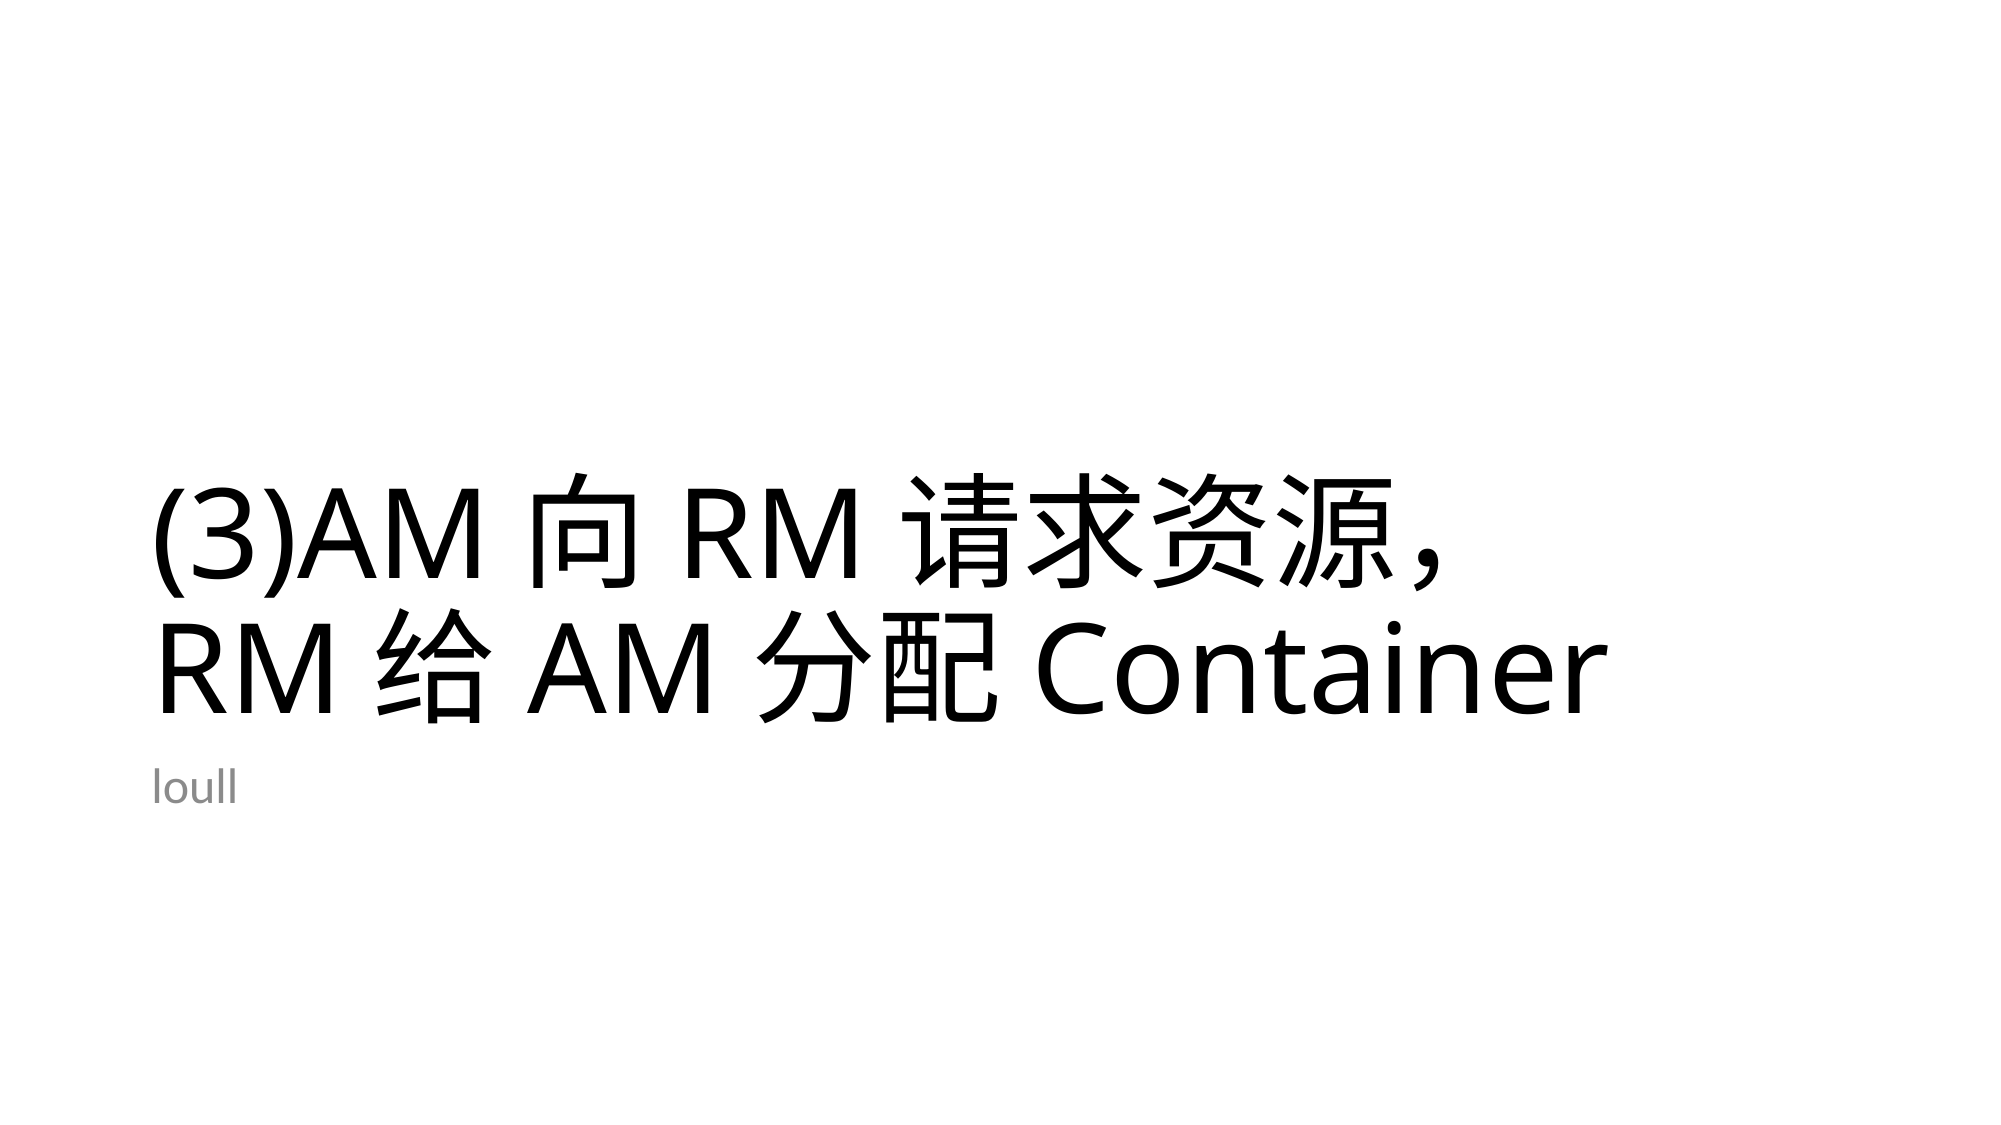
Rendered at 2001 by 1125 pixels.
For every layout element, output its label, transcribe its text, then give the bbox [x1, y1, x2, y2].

list loull [136, 752, 1862, 999]
title (3)AM向RM请求资源， RM给AM分配Container [136, 280, 1862, 749]
